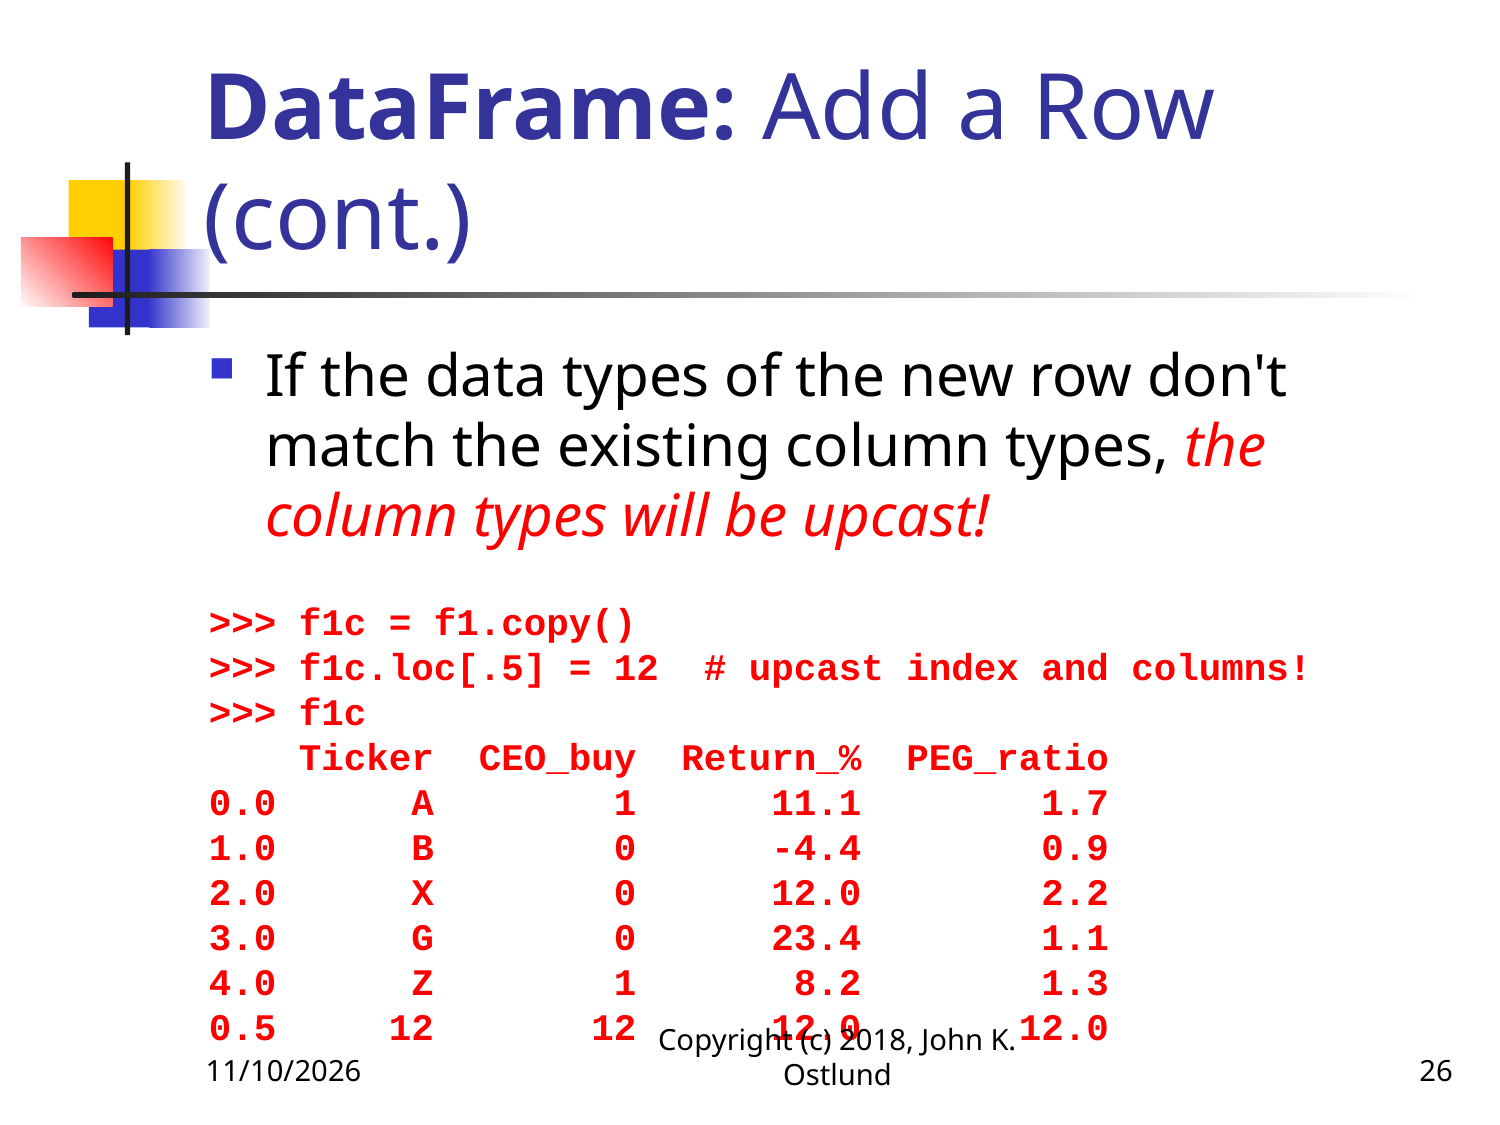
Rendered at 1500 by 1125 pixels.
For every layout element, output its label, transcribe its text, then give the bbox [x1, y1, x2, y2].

title DataFrame: Add a Row (cont.) [188, 35, 1468, 275]
list If the data types of the new row don't match the existing column types, the column types will be upcast! >>> f1c = f1.copy() >>> f1c.loc[.5] = 12 # upcast index and columns! >>> f1c Ticker CEO_buy Return_% PEG_ratio 0.0 A 1 11.1 1.7 1.0 B 0 -4.4 0.9 2.0 X 0 12.0 2.2 3.0 G 0 23.4 1.1 4.0 Z 1 8.2 1.3 0.5 12 12 12.0 12.0 [193, 331, 1469, 1006]
footer Copyright (c) 2018, John K. Ostlund [599, 1023, 1076, 1100]
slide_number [190, 1023, 504, 1100]
slide_number 26 [1154, 1023, 1468, 1100]
